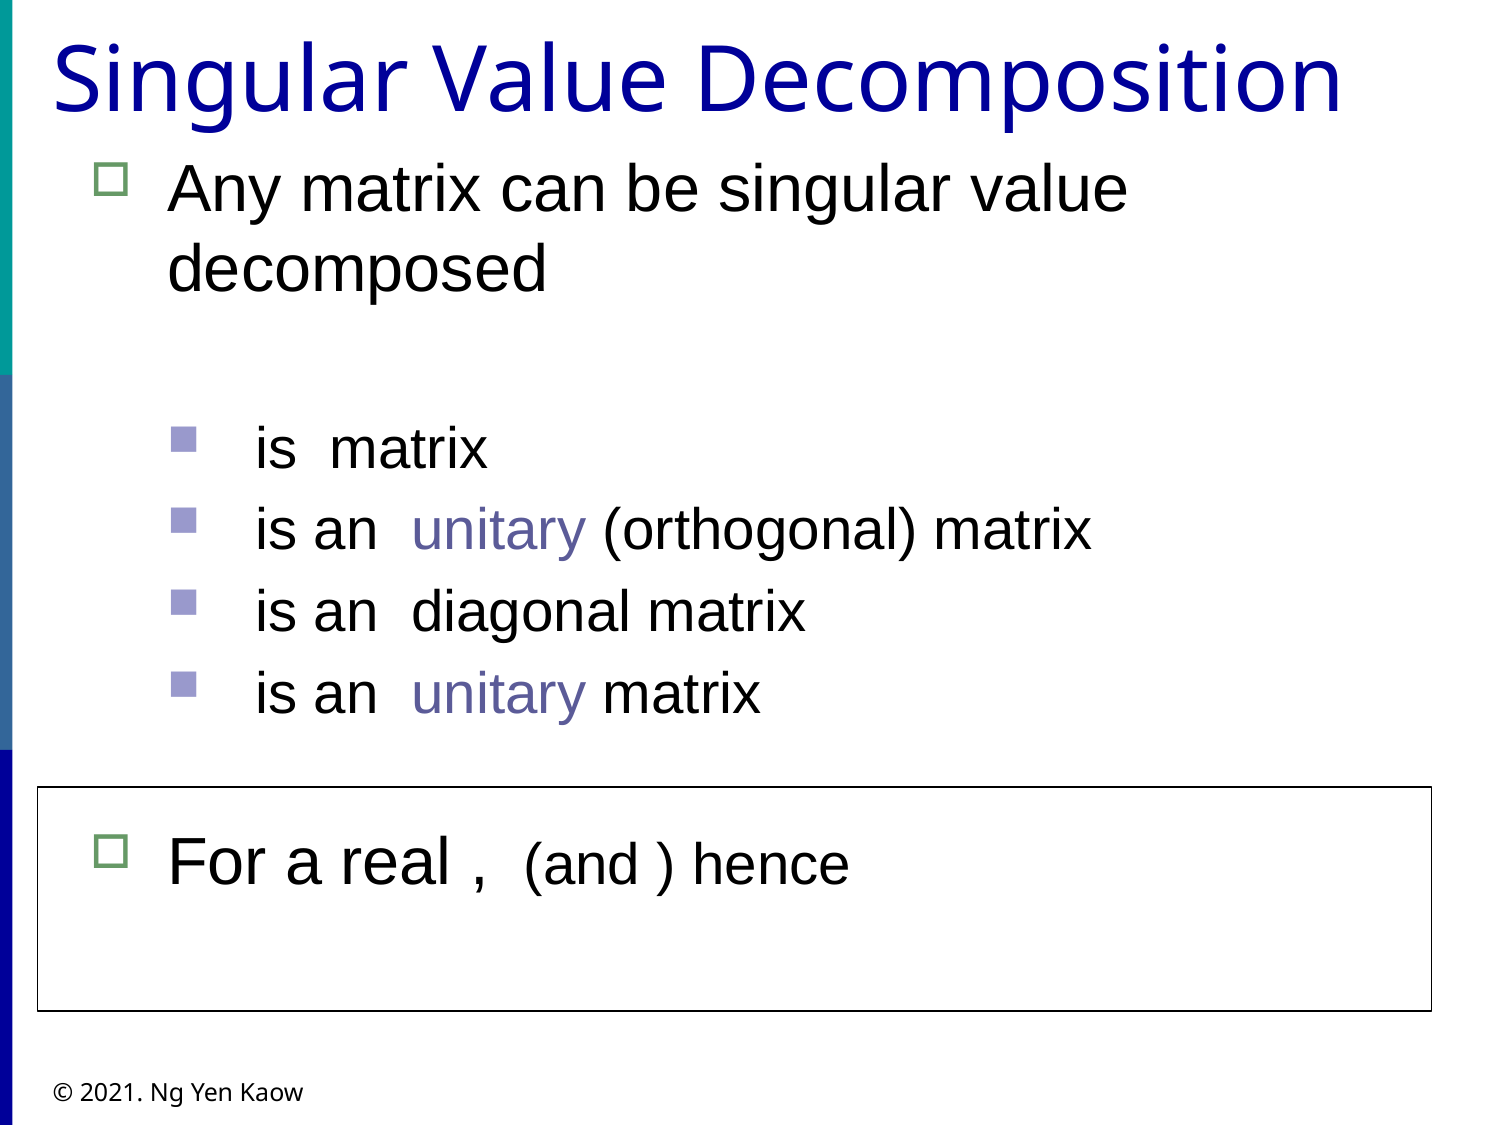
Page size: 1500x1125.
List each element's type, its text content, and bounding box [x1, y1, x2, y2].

text_box [37, 786, 1432, 1012]
title Singular Value Decomposition [37, 24, 1463, 138]
